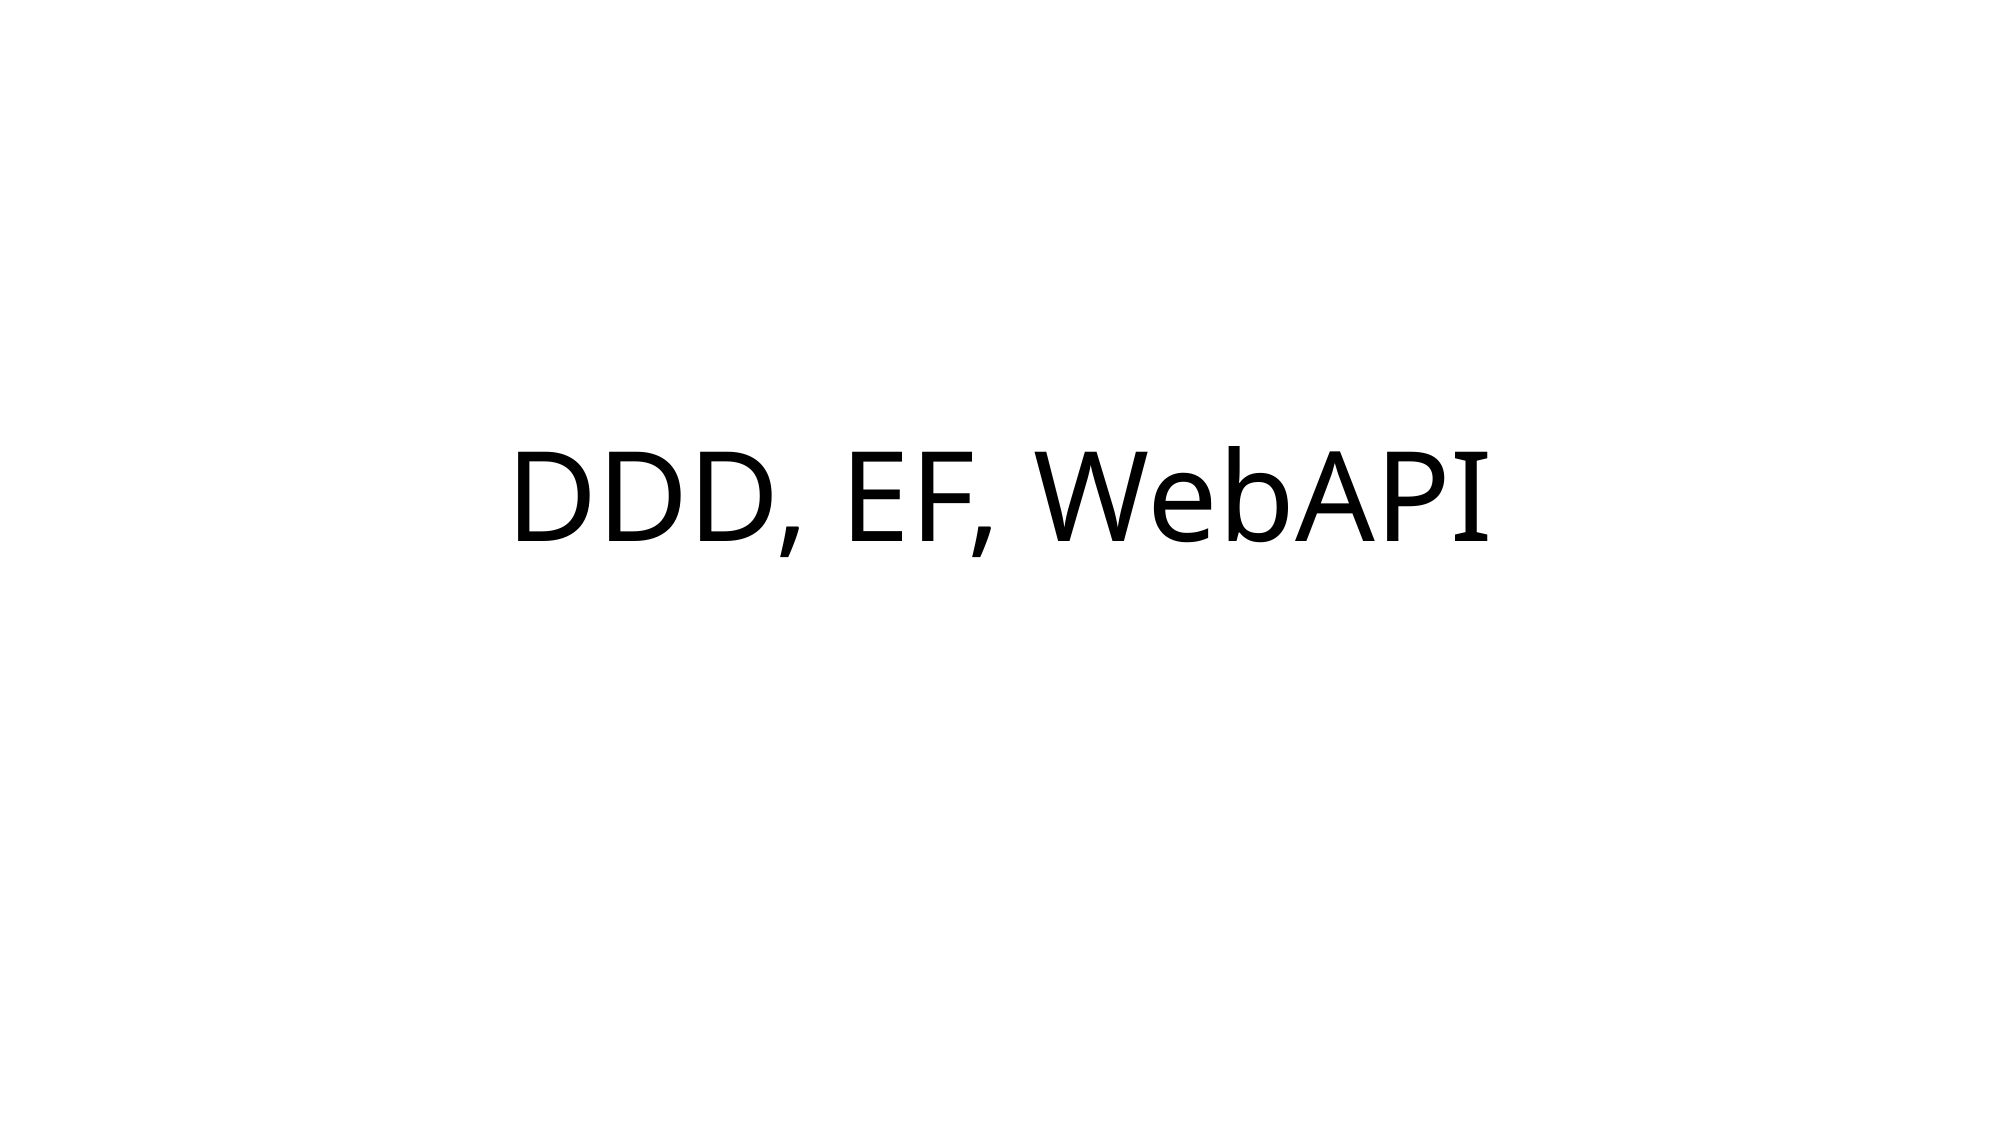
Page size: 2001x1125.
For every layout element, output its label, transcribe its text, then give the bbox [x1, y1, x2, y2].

title DDD, EF, WebAPI [249, 184, 1750, 576]
